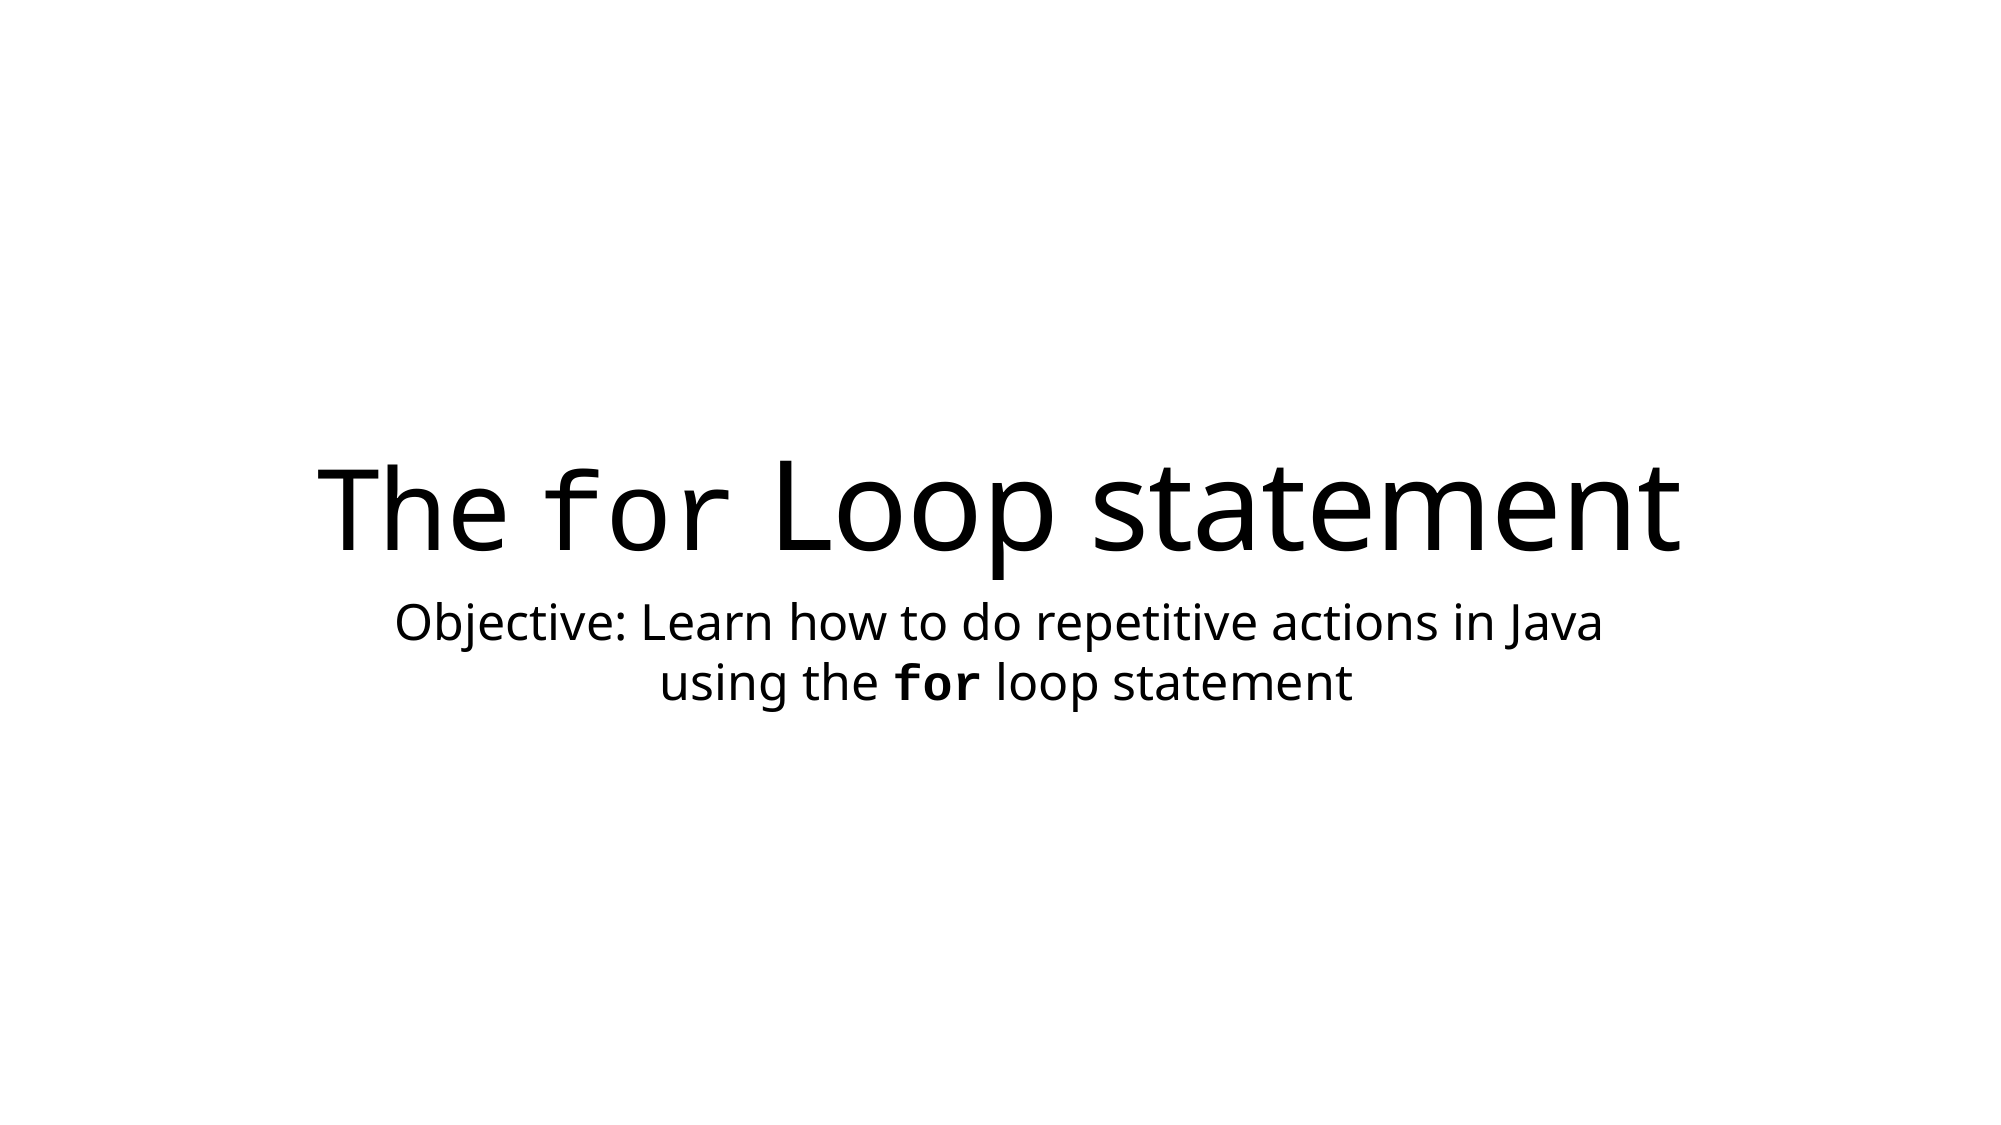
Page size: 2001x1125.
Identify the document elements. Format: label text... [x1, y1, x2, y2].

subtitle Objective: Learn how to do repetitive actions in Java using the for loop statement [249, 590, 1750, 863]
title The for Loop statement [249, 424, 1750, 576]
